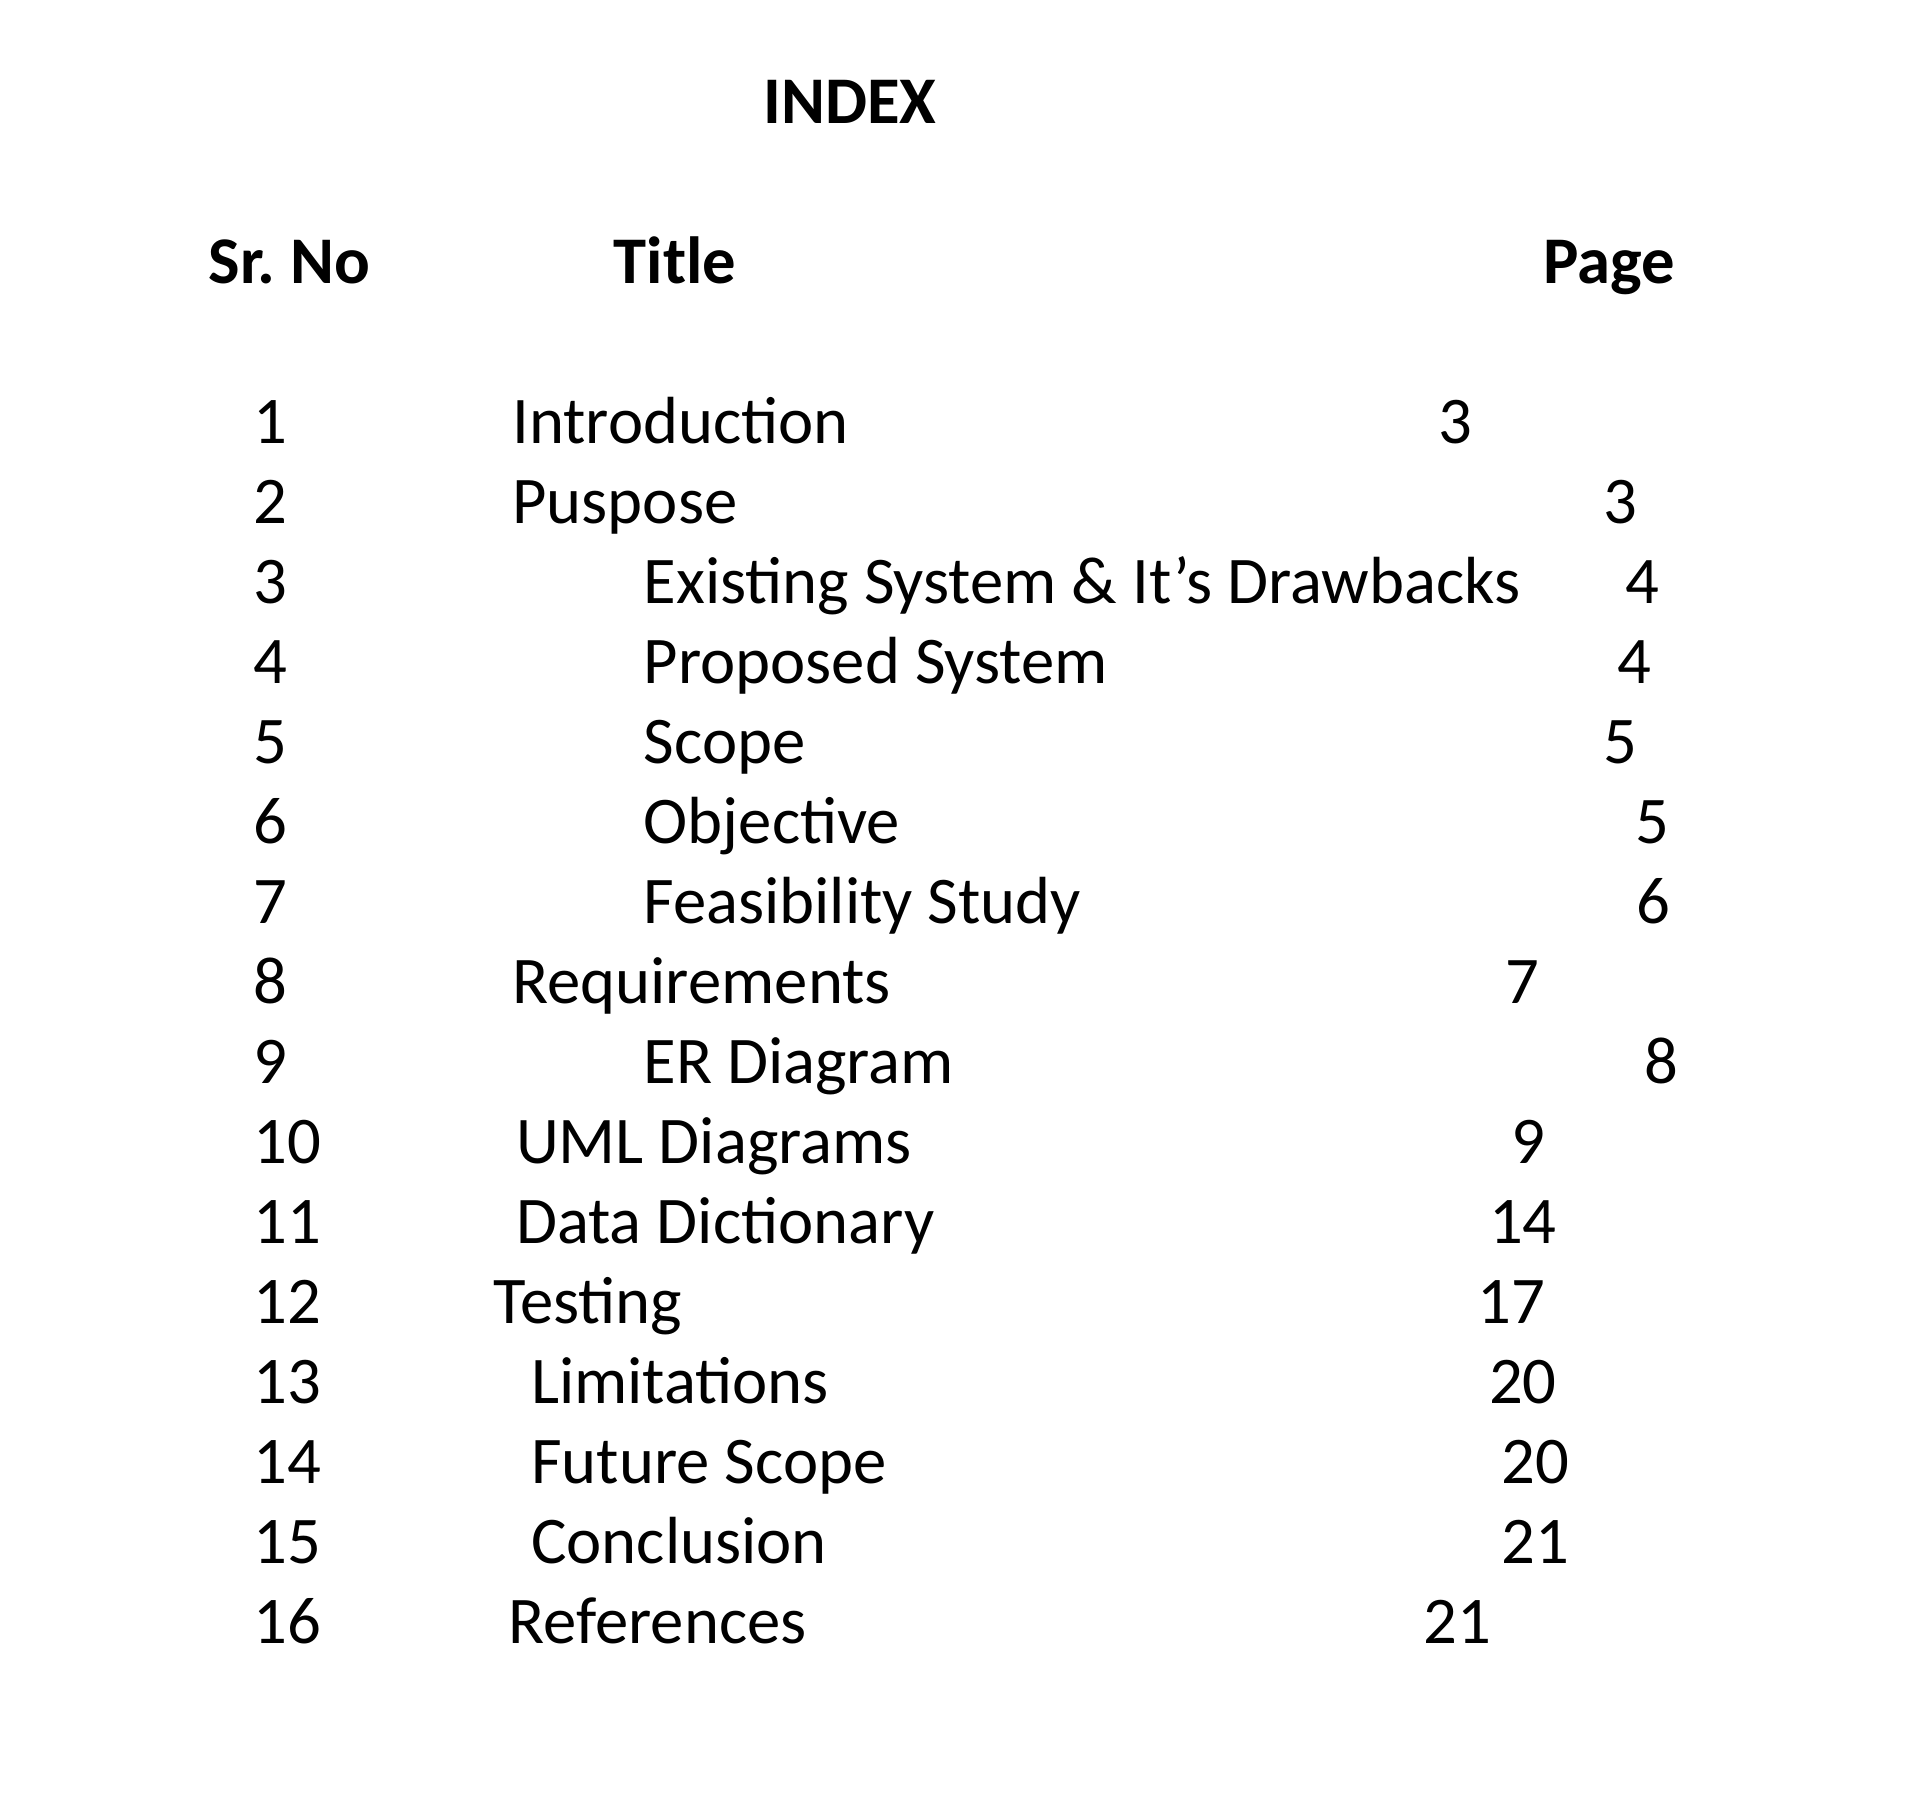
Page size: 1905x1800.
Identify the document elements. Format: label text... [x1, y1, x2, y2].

text_box INDEX Sr. No Title Page 1 Introduction 3 2 Puspose 3 3 Existing System & It’s Drawbacks 4 4 Proposed System 4 5 Scope 5 6 Objective 5 7 Feasibility Study 6 8 Requirements 7 9 ER Diagram 8 10 UML Diagrams 9 11 Data Dictionary 14 12 Testing 17 13 Limitations 20 14 Future Scope 20 15 Conclusion 21 16 References 21 [119, 49, 1905, 1800]
